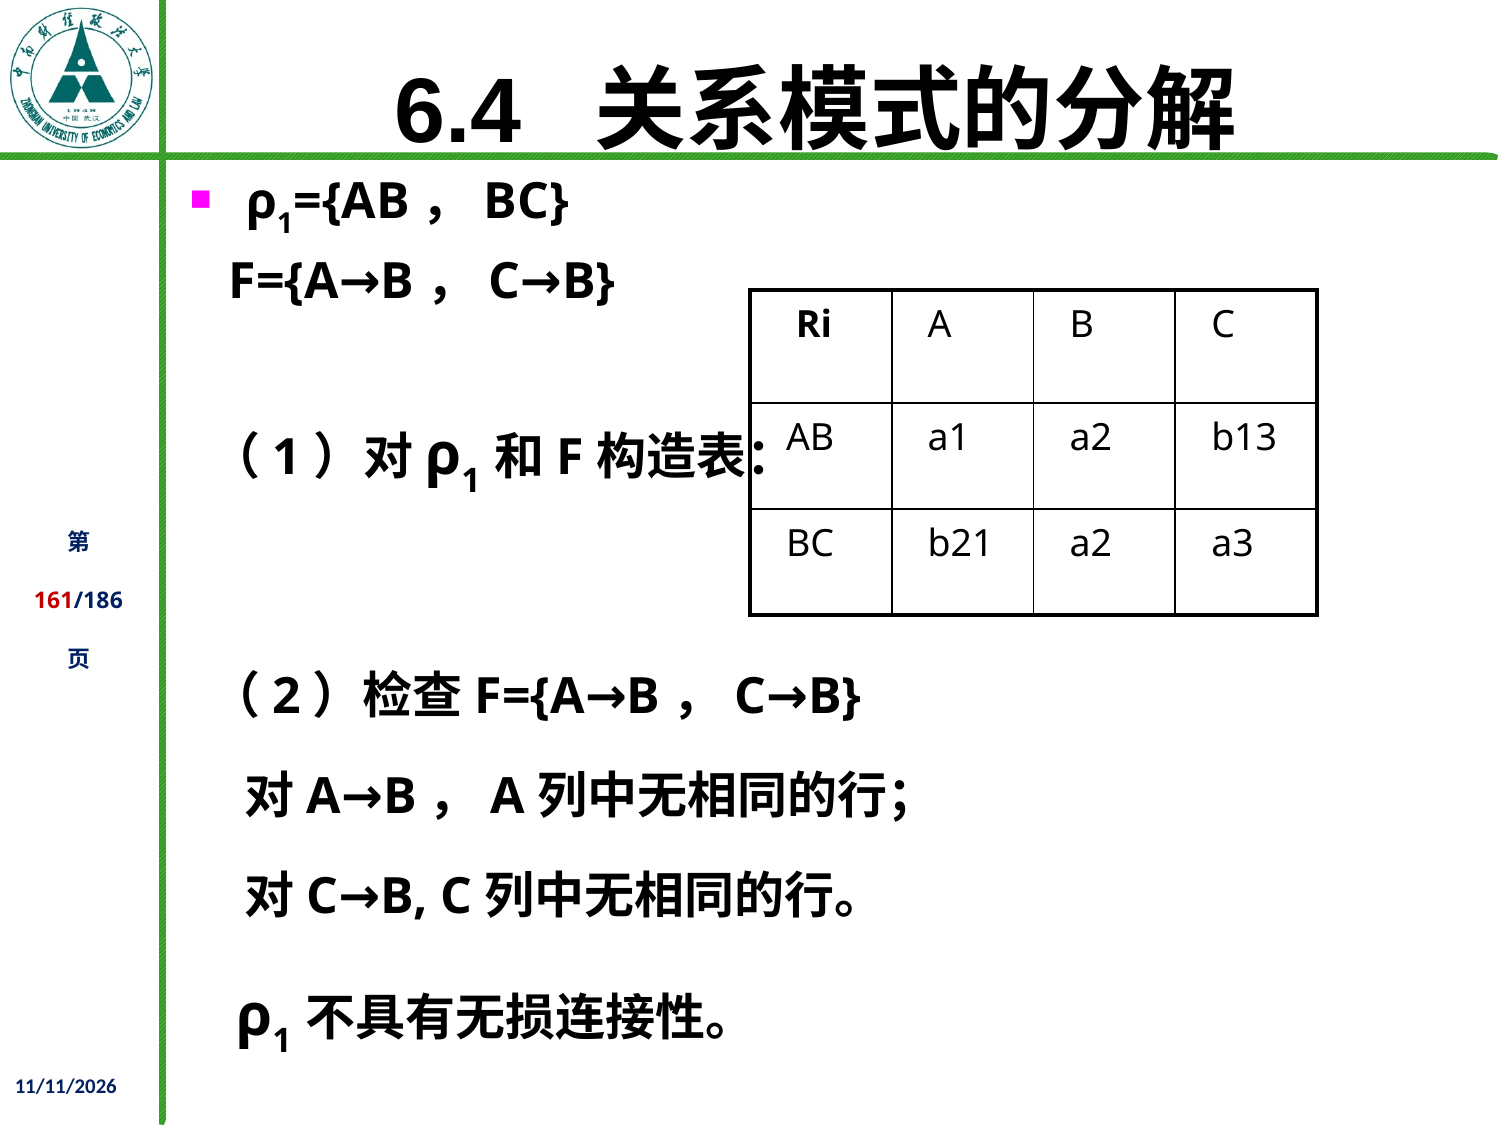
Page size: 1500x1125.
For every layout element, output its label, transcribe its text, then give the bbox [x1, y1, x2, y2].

text_box ρ1={AB，BC} F={A→B，C→B} [174, 160, 650, 299]
table_header Ri [752, 292, 891, 402]
title 6.4 关系模式的分解 [242, 25, 1390, 187]
table_cell a2 [1034, 404, 1174, 508]
table_cell b13 [1176, 404, 1315, 508]
table_cell AB [752, 404, 891, 508]
table_header A [893, 292, 1033, 402]
table_header C [1176, 292, 1315, 402]
text_box （1）对ρ1和F构造表： [195, 408, 812, 497]
table_cell a1 [893, 404, 1033, 508]
text_box （2）检查F={A→B，C→B} 对A→B，A列中无相同的行； 对C→B, C列中无相同的行。 ρ1不具有无损连接性。 [195, 626, 1105, 1083]
table_cell b21 [893, 510, 1033, 613]
table_cell a2 [1034, 510, 1174, 613]
table_cell BC [752, 510, 891, 613]
picture [5, 6, 155, 149]
table_cell a3 [1176, 510, 1315, 613]
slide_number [0, 1065, 163, 1125]
table_header B [1034, 292, 1174, 402]
